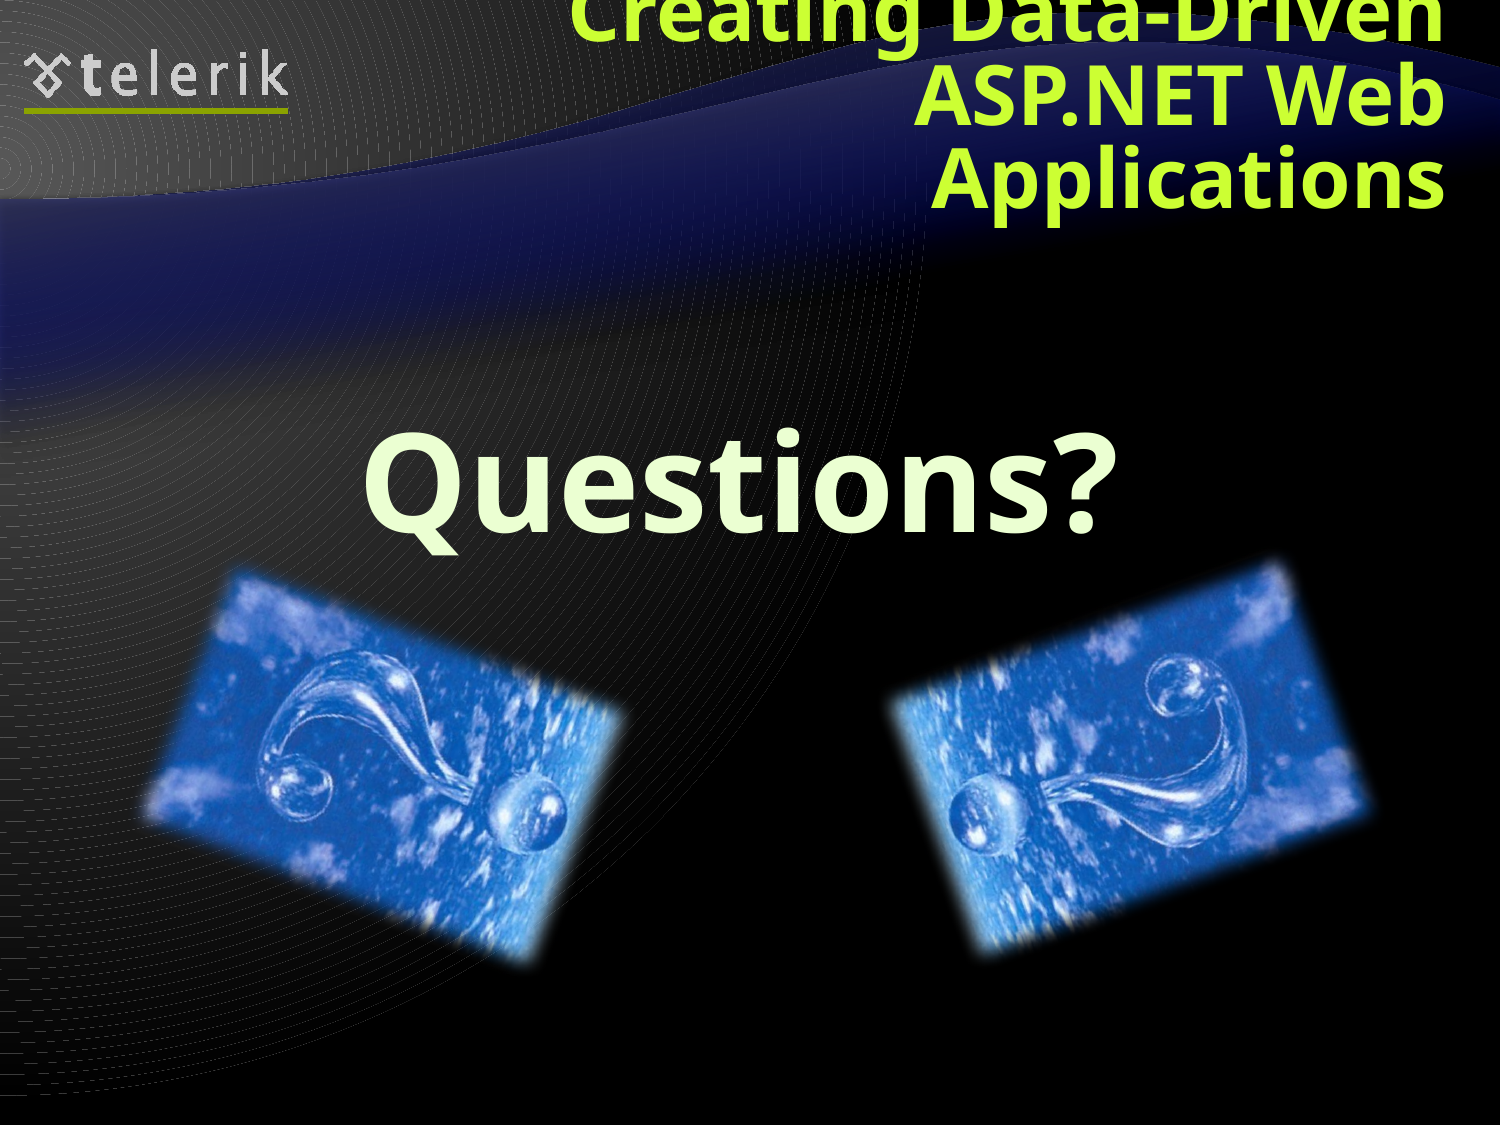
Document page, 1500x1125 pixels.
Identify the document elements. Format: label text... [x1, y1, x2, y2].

picture [889, 528, 1374, 987]
picture [148, 535, 623, 994]
picture [24, 49, 288, 114]
list Questions? [312, 387, 1166, 550]
title Creating Data-Driven ASP.NET Web Applications [362, 24, 1463, 175]
